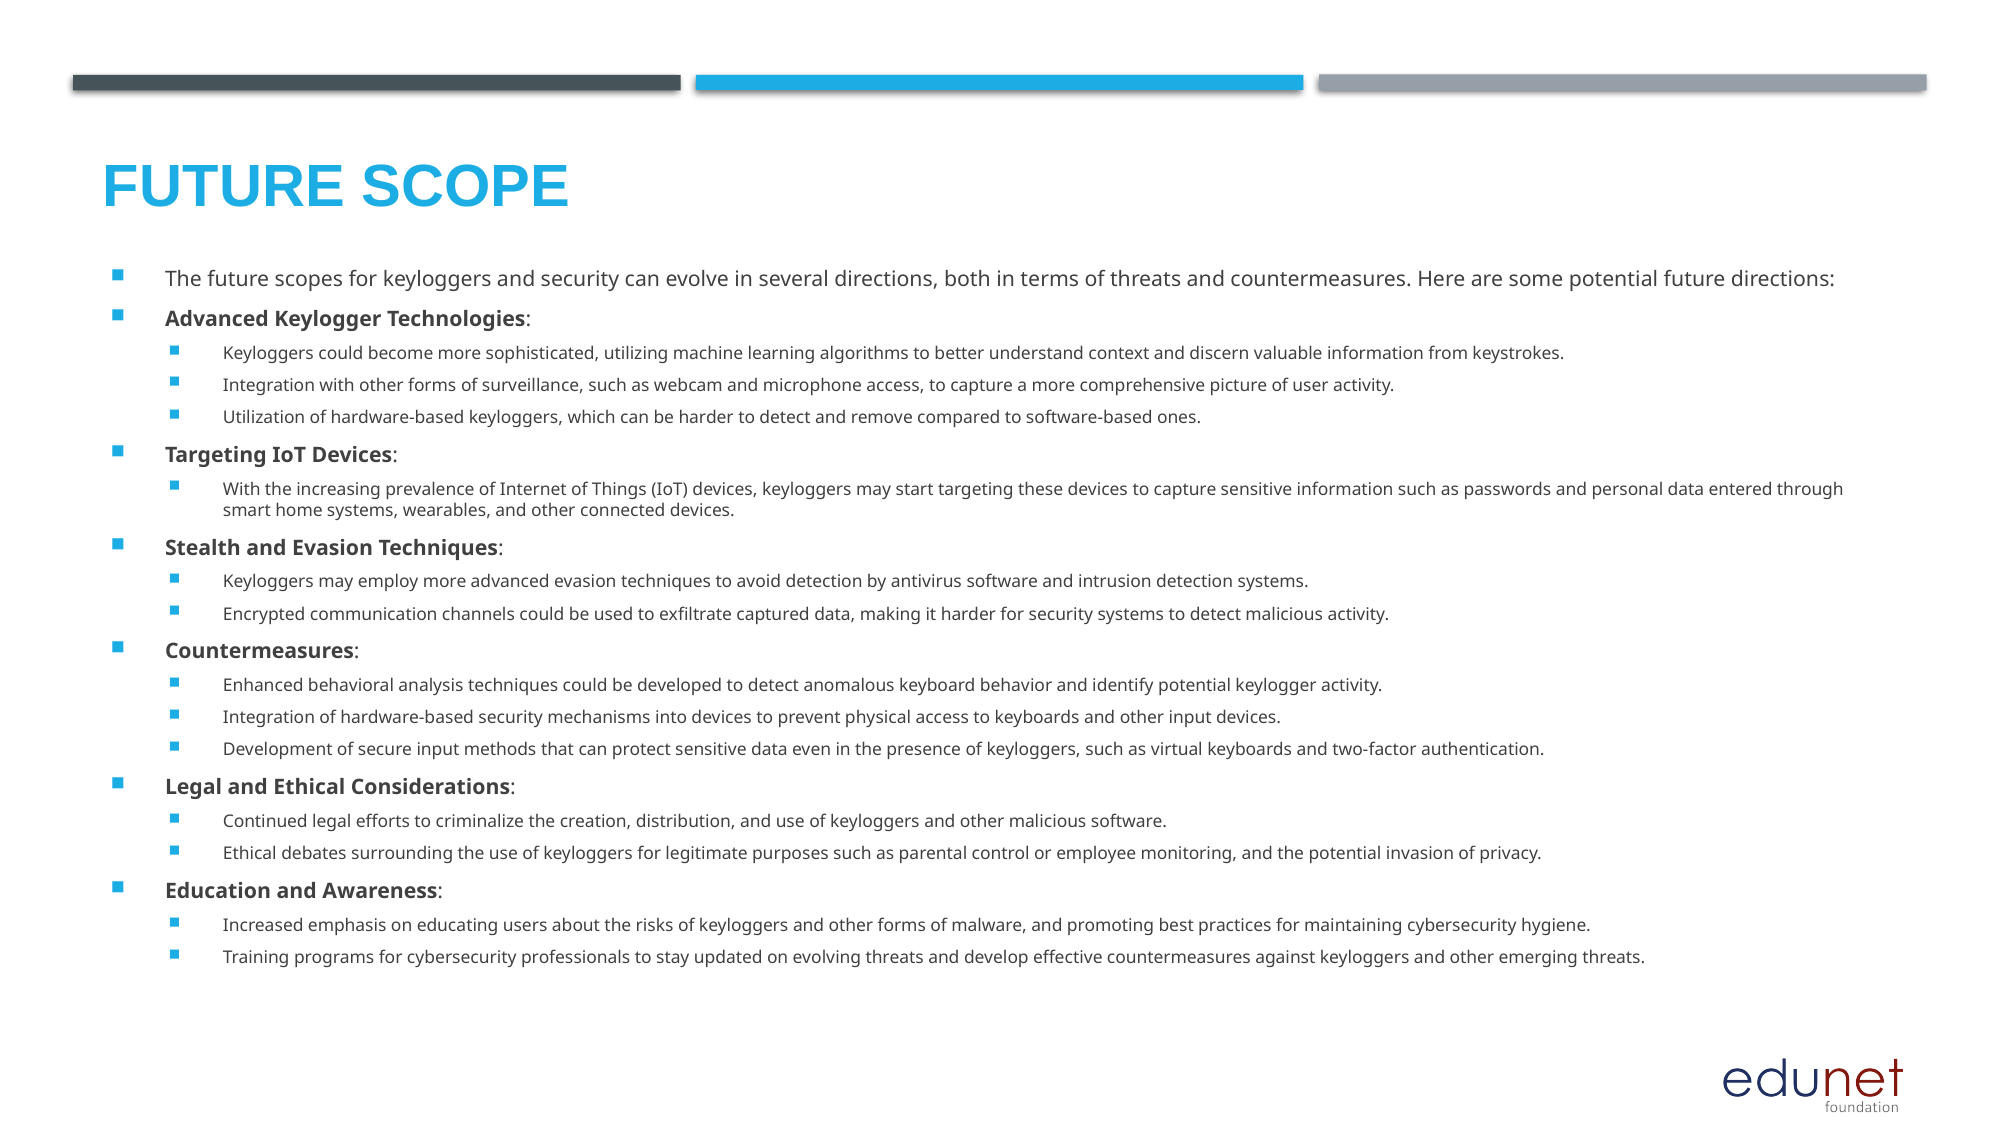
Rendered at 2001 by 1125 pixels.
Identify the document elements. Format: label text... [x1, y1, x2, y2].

text_box Future scope [87, 138, 1898, 226]
picture [1719, 1056, 1905, 1116]
list The future scopes for keyloggers and security can evolve in several directions, both in terms of threats and countermeasures. Here are some potential future directions: Advanced Keylogger Technologies: Keyloggers could become more sophisticated, utilizing machine learning algorithms to better understand context and discern valuable information from keystrokes. Integration with other forms of surveillance, such as webcam and microphone access, to capture a more comprehensive picture of user activity. Utilization of hardware-based keyloggers, which can be harder to detect and remove compared to software-based ones. Targeting IoT Devices: With the increasing prevalence of Internet of Things (IoT) devices, keyloggers may start targeting these devices to capture sensitive information such as passwords and personal data entered through smart home systems, wearables, and other connected devices. Stealth and Evasion Techniques: Keyloggers may employ more advanced evasion techniques to avoid detection by antivirus software and intrusion detection systems. Encrypted communication channels could be used to exfiltrate captured data, making it harder for security systems to detect malicious activity. Countermeasures: Enhanced behavioral analysis techniques could be developed to detect anomalous keyboard behavior and identify potential keylogger activity. Integration of hardware-based security mechanisms into devices to prevent physical access to keyboards and other input devices. Development of secure input methods that can protect sensitive data even in the presence of keyloggers, such as virtual keyboards and two-factor authentication. Legal and Ethical Considerations: Continued legal efforts to criminalize the creation, distribution, and use of keyloggers and other malicious software. Ethical debates surrounding the use of keyloggers for legitimate purposes such as parental control or employee monitoring, and the potential invasion of privacy. Education and Awareness: Increased emphasis on educating users about the risks of keyloggers and other forms of malware, and promoting best practices for maintaining cybersecurity hygiene. Training programs for cybersecurity professionals to stay updated on evolving threats and develop effective countermeasures against keyloggers and other emerging threats. [95, 213, 1905, 981]
